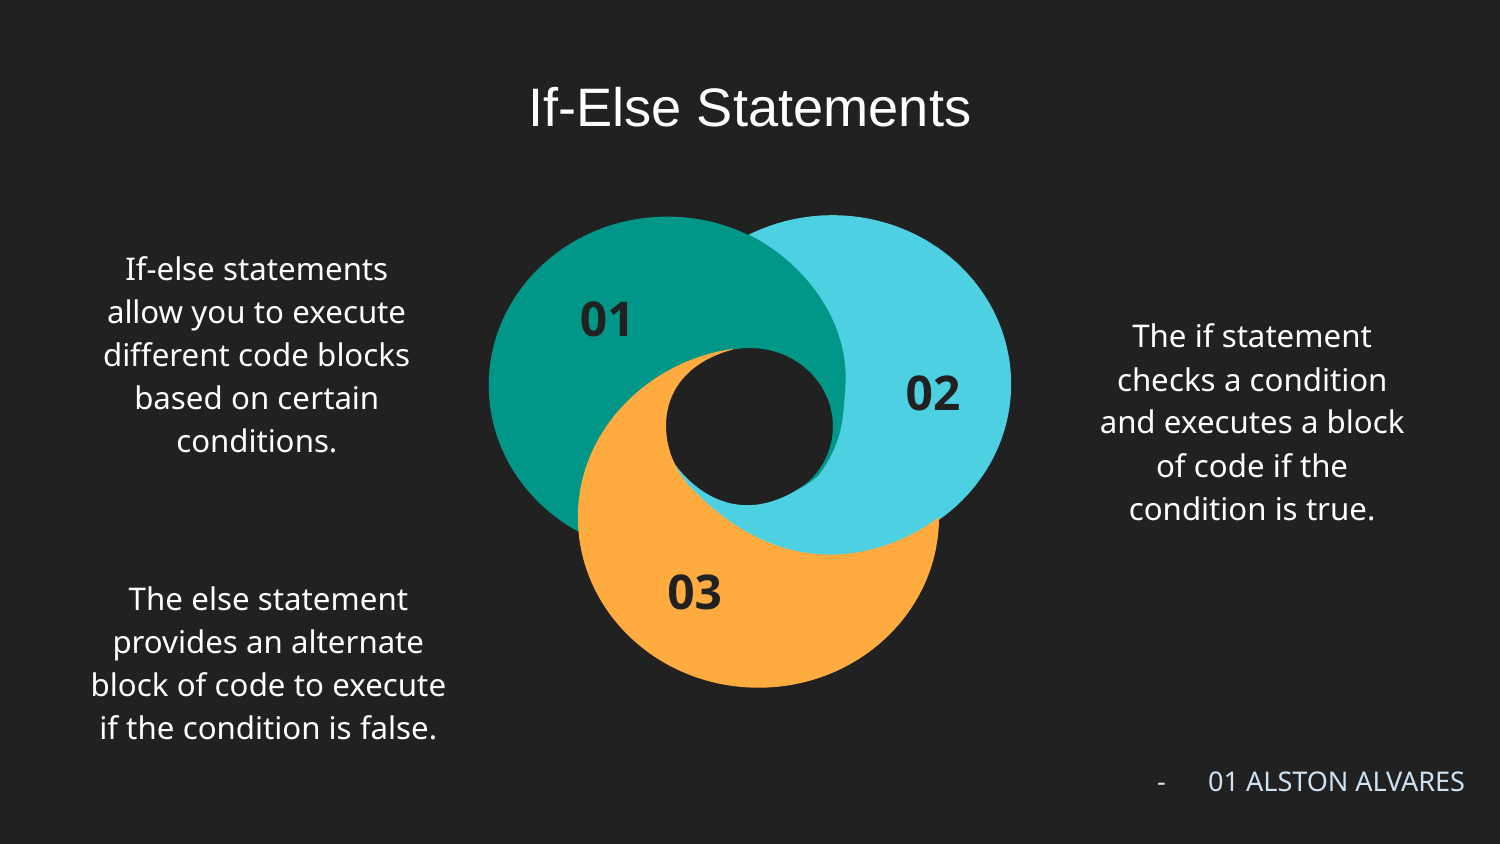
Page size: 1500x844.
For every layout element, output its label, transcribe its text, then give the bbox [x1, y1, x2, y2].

subtitle The if statement checks a condition and executes a block of code if the condition is true. [1080, 296, 1425, 520]
subtitle The else statement provides an alternate block of code to execute if the condition is false. [74, 558, 463, 704]
subtitle 01 ALSTON ALVARES [82, 744, 1480, 844]
title If-Else Statements [283, 69, 1217, 140]
subtitle If-else statements allow you to execute different code blocks based on certain conditions. [76, 228, 438, 364]
